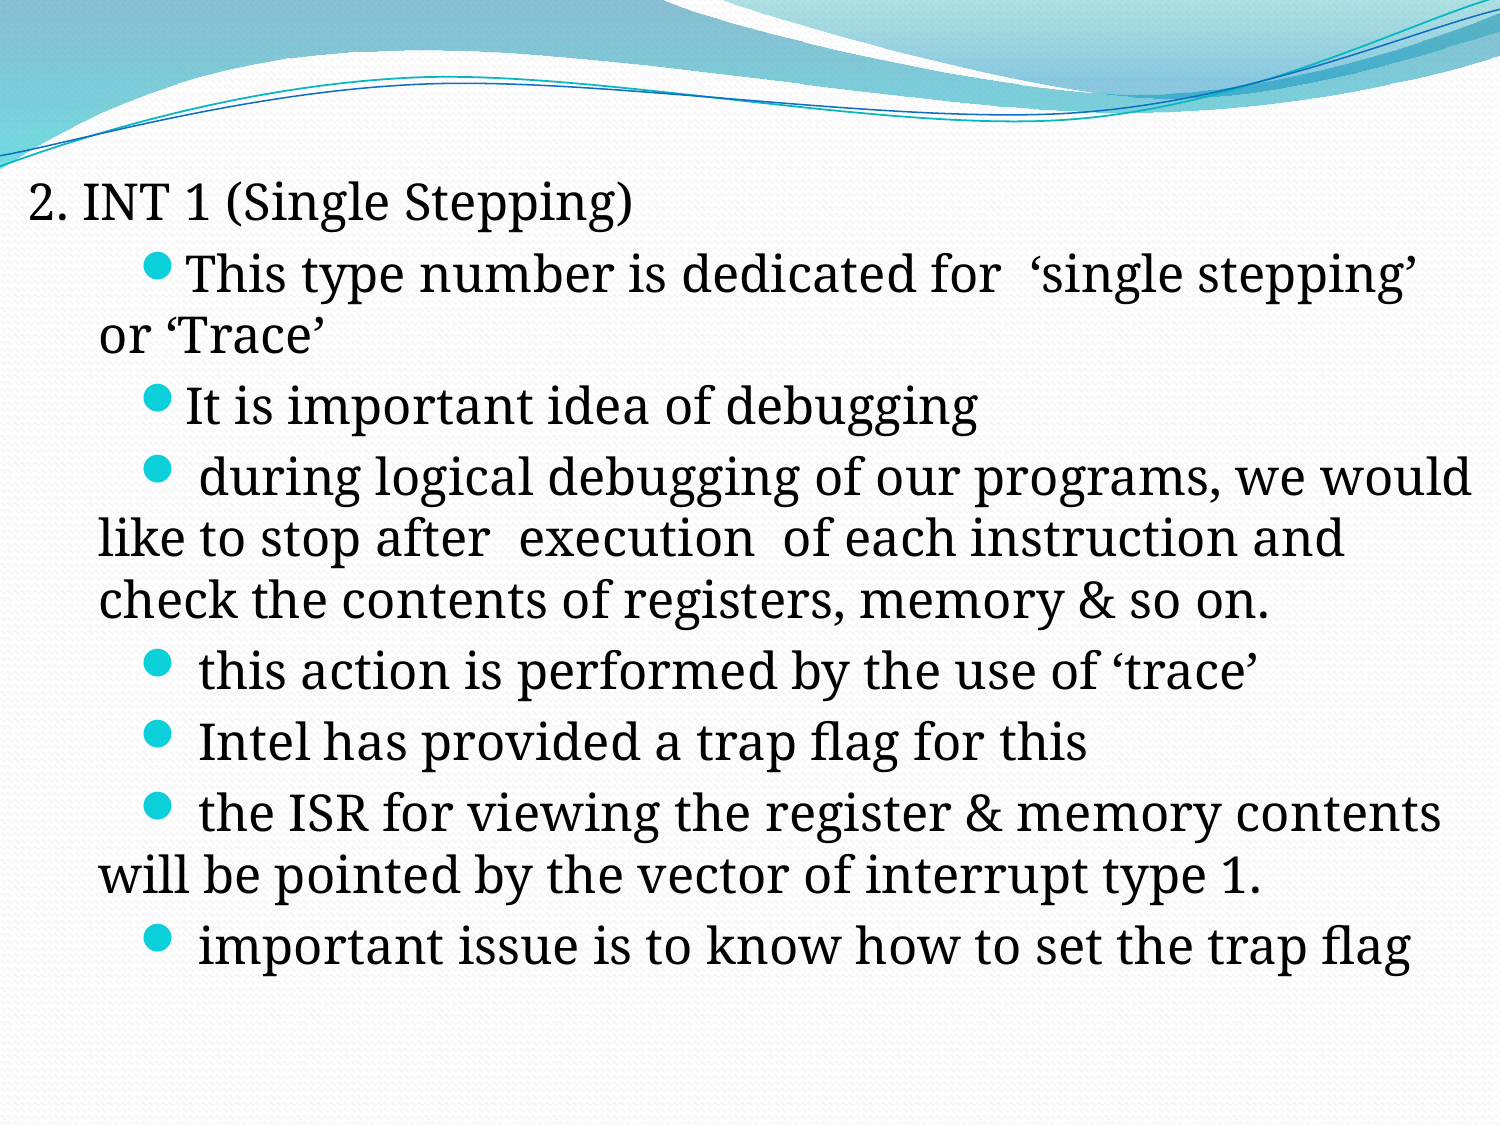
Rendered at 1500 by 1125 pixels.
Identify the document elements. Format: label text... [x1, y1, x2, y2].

list 2. INT 1 (Single Stepping) This type number is dedicated for ‘single stepping’ or ‘Trace’ It is important idea of debugging during logical debugging of our programs, we would like to stop after execution of each instruction and check the contents of registers, memory & so on. this action is performed by the use of ‘trace’ Intel has provided a trap flag for this the ISR for viewing the register & memory contents will be pointed by the vector of interrupt type 1. important issue is to know how to set the trap flag [0, 162, 1500, 1125]
